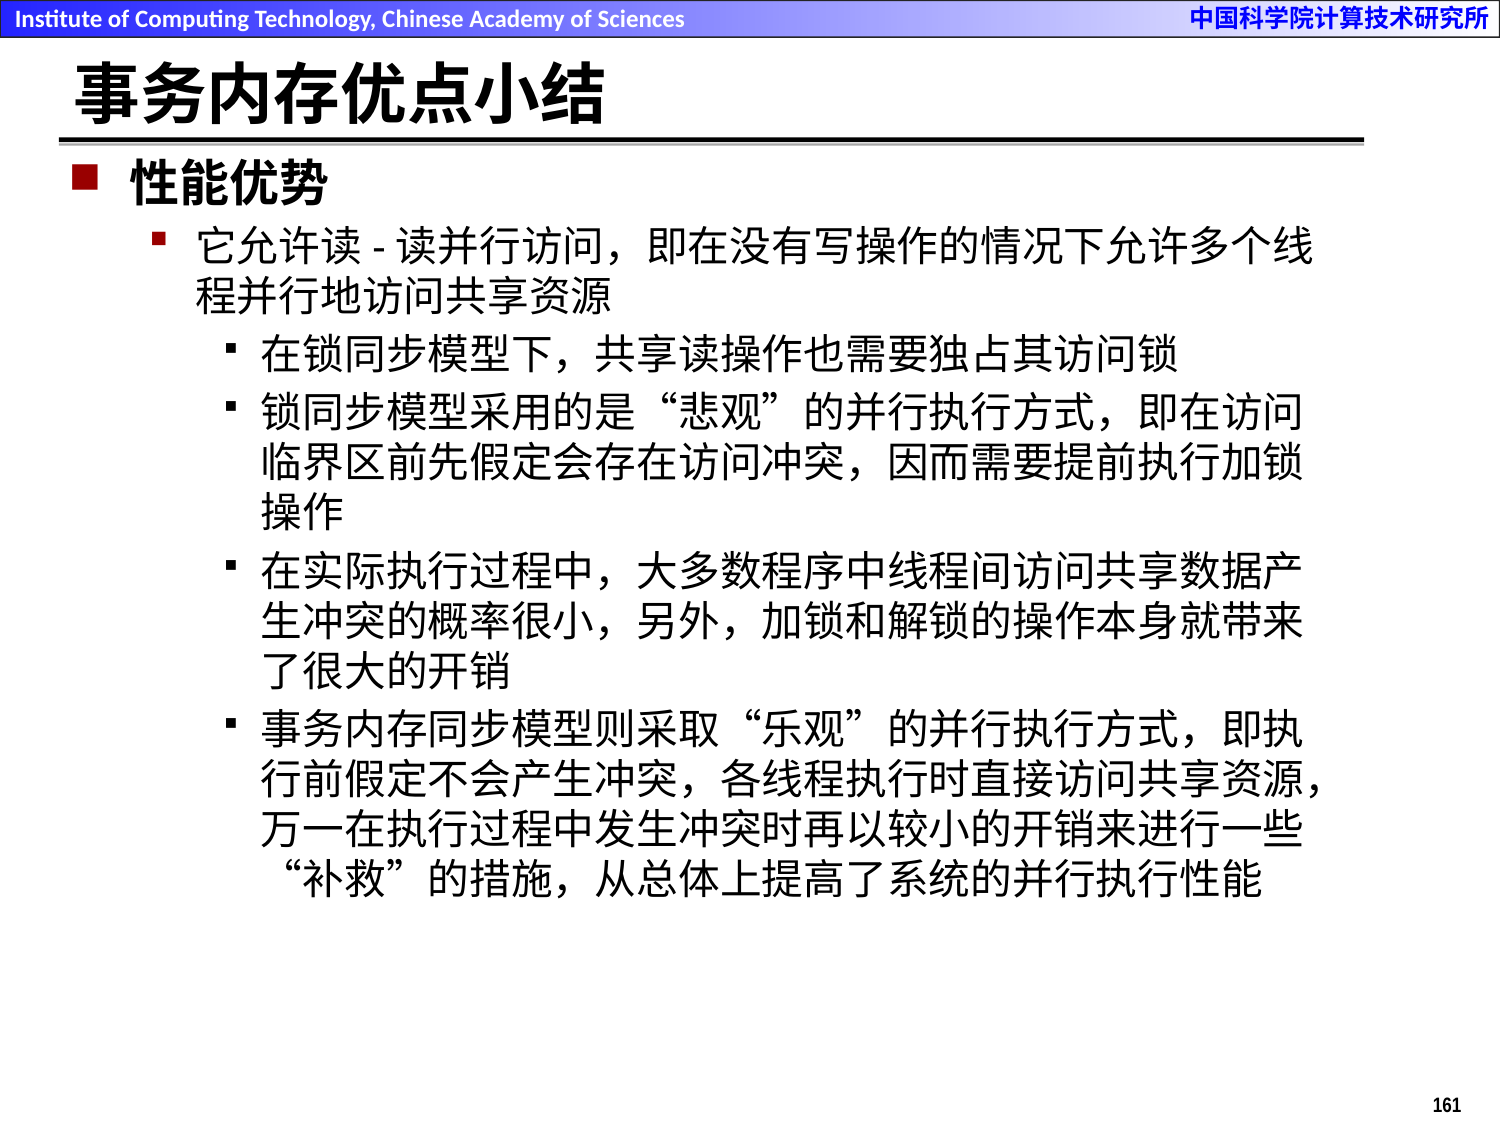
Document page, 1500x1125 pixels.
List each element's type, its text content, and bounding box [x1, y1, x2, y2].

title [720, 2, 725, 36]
text_box b [415, 16, 419, 36]
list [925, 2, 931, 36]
text_box P3 [515, 2, 519, 36]
title 事务内存优点小结 [58, 49, 1361, 135]
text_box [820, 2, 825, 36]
list 性能优势 它允许读-读并行访问，即在没有写操作的情况下允许多个线程并行地访问共享资源 在锁同步模型下，共享读操作也需要独占其访问锁 锁同步模型采用的是“悲观”的并行执行方式，即在访问临界区前先假定会存在访问冲突，因而需要提前执行加锁操作 在实际执行过程中，大多数程序中线程间访问共享数据产生冲突的概率很小，另外，加锁和解锁的操作本身就带来了很大的开销 事务内存同步模型则采取“乐观”的并行执行方式，即执行前假定不会产生冲突，各线程执行时直接访问共享资源，万一在执行过程中发生冲突时再以较小的开销来进行一些“补救”的措施，从总体上提高了系统的并行执行性能 [58, 143, 1361, 982]
text_box [615, 26, 619, 36]
text_box [615, 2, 619, 16]
text_box b [415, 2, 419, 13]
